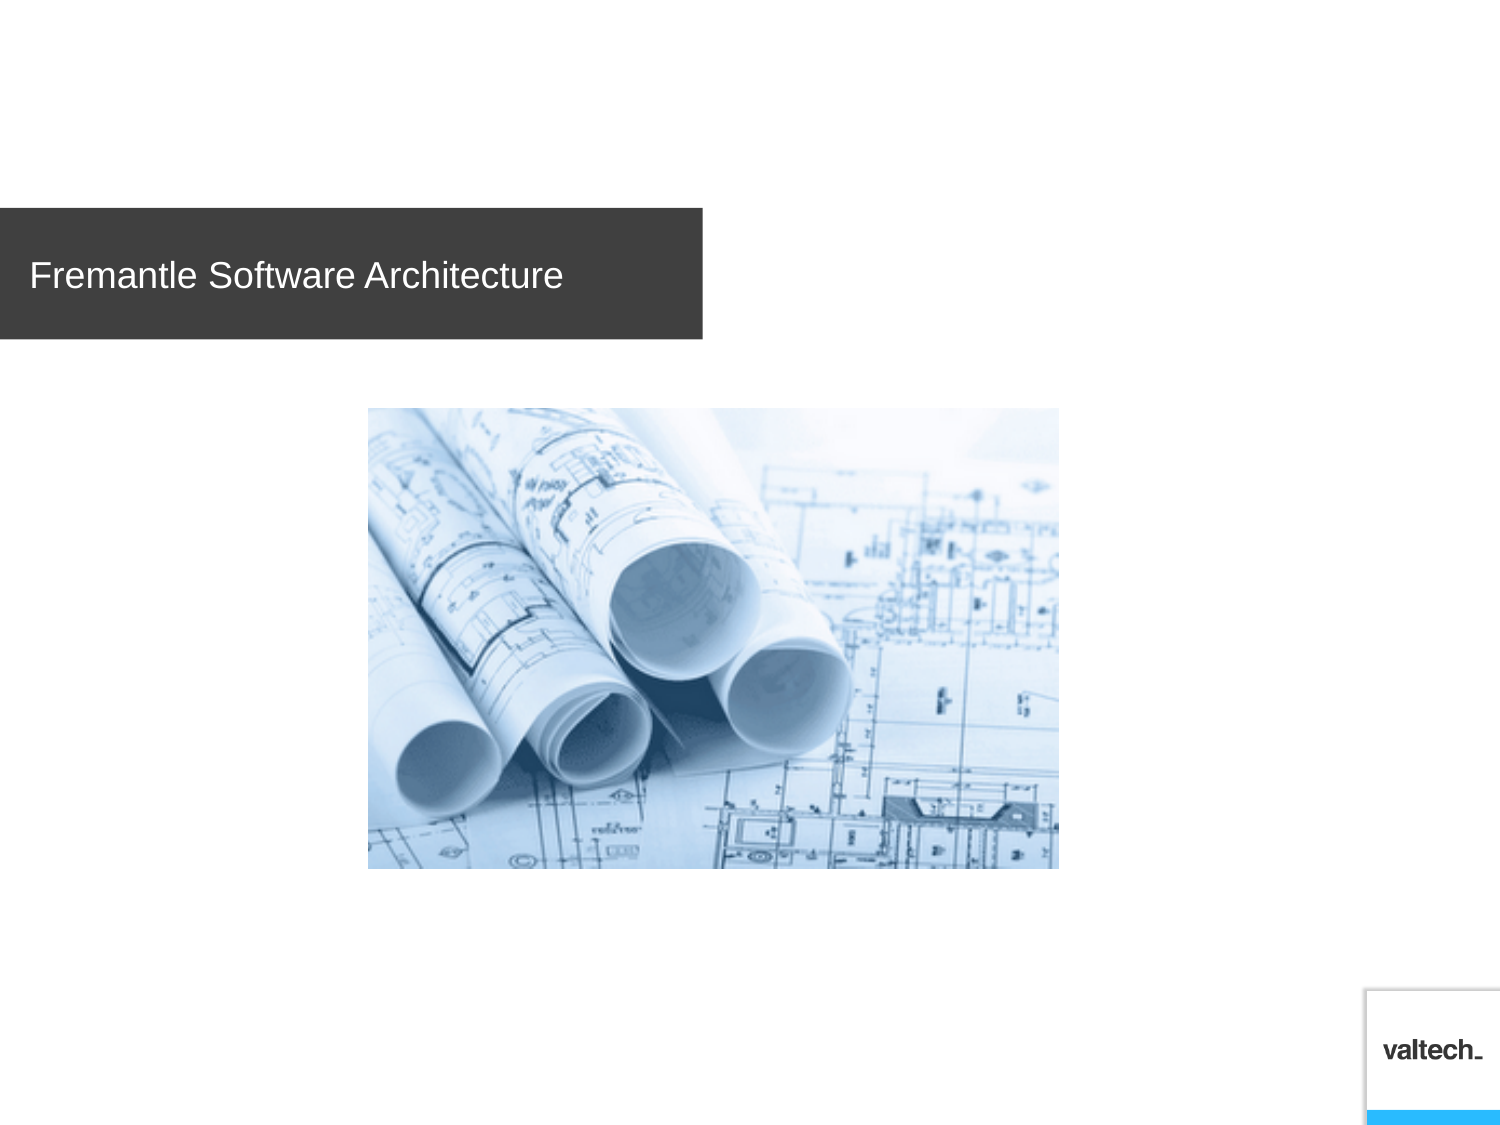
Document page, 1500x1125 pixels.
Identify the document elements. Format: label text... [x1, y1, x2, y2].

picture [368, 408, 1059, 869]
picture [1366, 990, 1500, 1125]
title Fremantle Software Architecture [0, 207, 703, 340]
